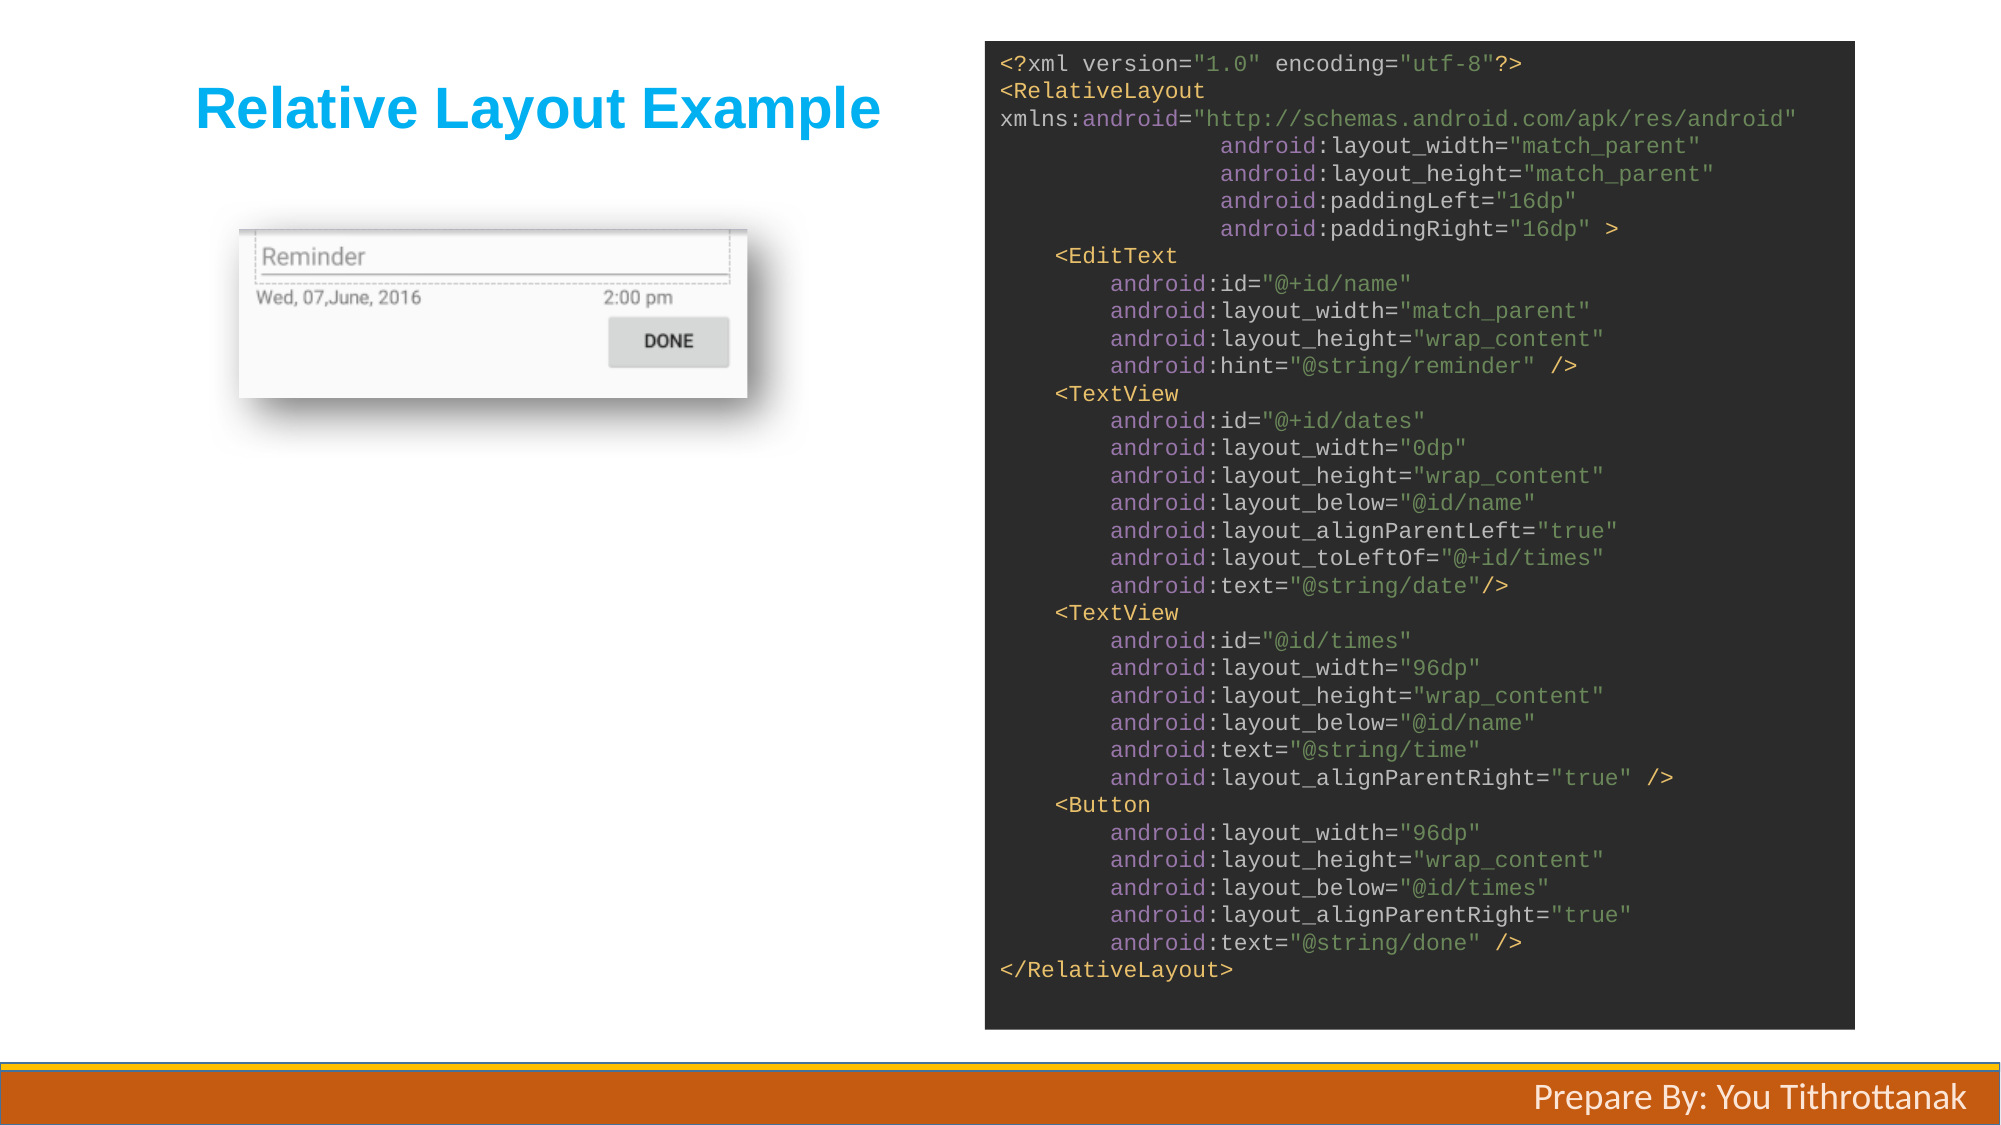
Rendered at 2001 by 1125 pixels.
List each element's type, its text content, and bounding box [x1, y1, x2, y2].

picture [239, 229, 748, 398]
text_box [204, 229, 984, 1011]
text_box <?xml version="1.0" encoding="utf-8"?> <RelativeLayout xmlns:android="http://schemas.android.com/apk/res/android" android:layout_width="match_parent" android:layout_height="match_parent" android:paddingLeft="16dp" android:paddingRight="16dp" > <EditText android:id="@+id/name" android:layout_width="match_parent" android:layout_height="wrap_content" android:hint="@string/reminder" /> <TextView android:id="@+id/dates" android:layout_width="0dp" android:layout_height="wrap_content" android:layout_below="@id/name" android:layout_alignParentLeft="true" android:layout_toLeftOf="@+id/times" android:text="@string/date"/> <TextView android:id="@id/times" android:layout_width="96dp" android:layout_height="wrap_content" android:layout_below="@id/name" android:text="@string/time" android:layout_alignParentRight="true" /> <Button android:layout_width="96dp" android:layout_height="wrap_content" android:layout_below="@id/times" android:layout_alignParentRight="true" android:text="@string/done" /> </RelativeLayout> [984, 41, 1855, 1030]
text_box Prepare By: You Tithrottanak [1518, 1064, 2000, 1125]
title Relative Layout Example [180, 47, 984, 174]
